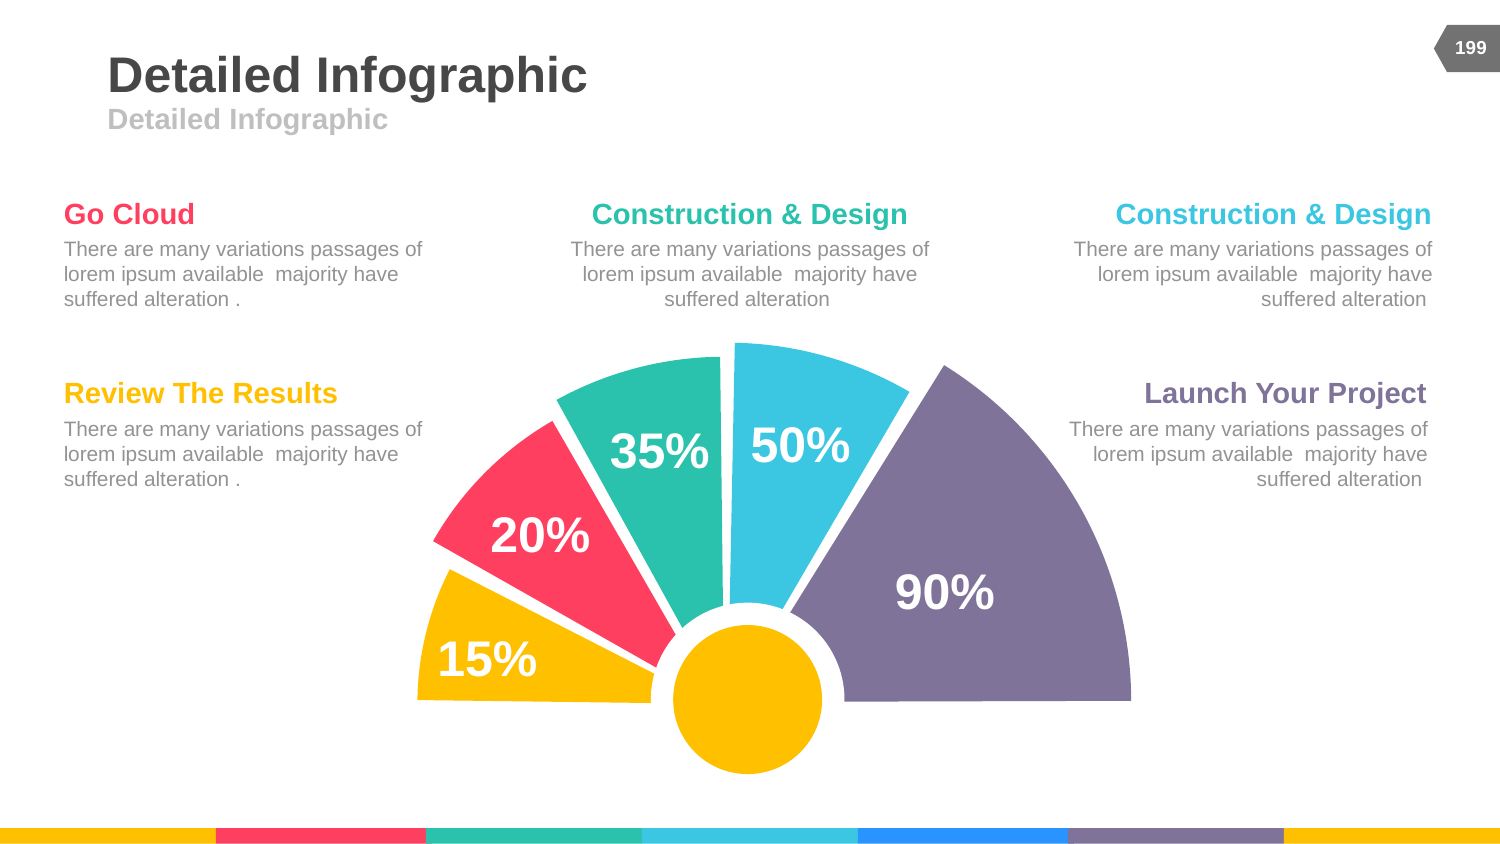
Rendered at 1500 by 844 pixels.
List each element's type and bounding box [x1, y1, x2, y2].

text_box [415, 340, 1429, 797]
list [107, 101, 783, 135]
text_box [1058, 194, 1433, 312]
slide_number [1439, 24, 1500, 70]
text_box [563, 194, 937, 312]
text_box [63, 374, 438, 492]
text_box [63, 194, 438, 312]
title [107, 43, 1033, 102]
